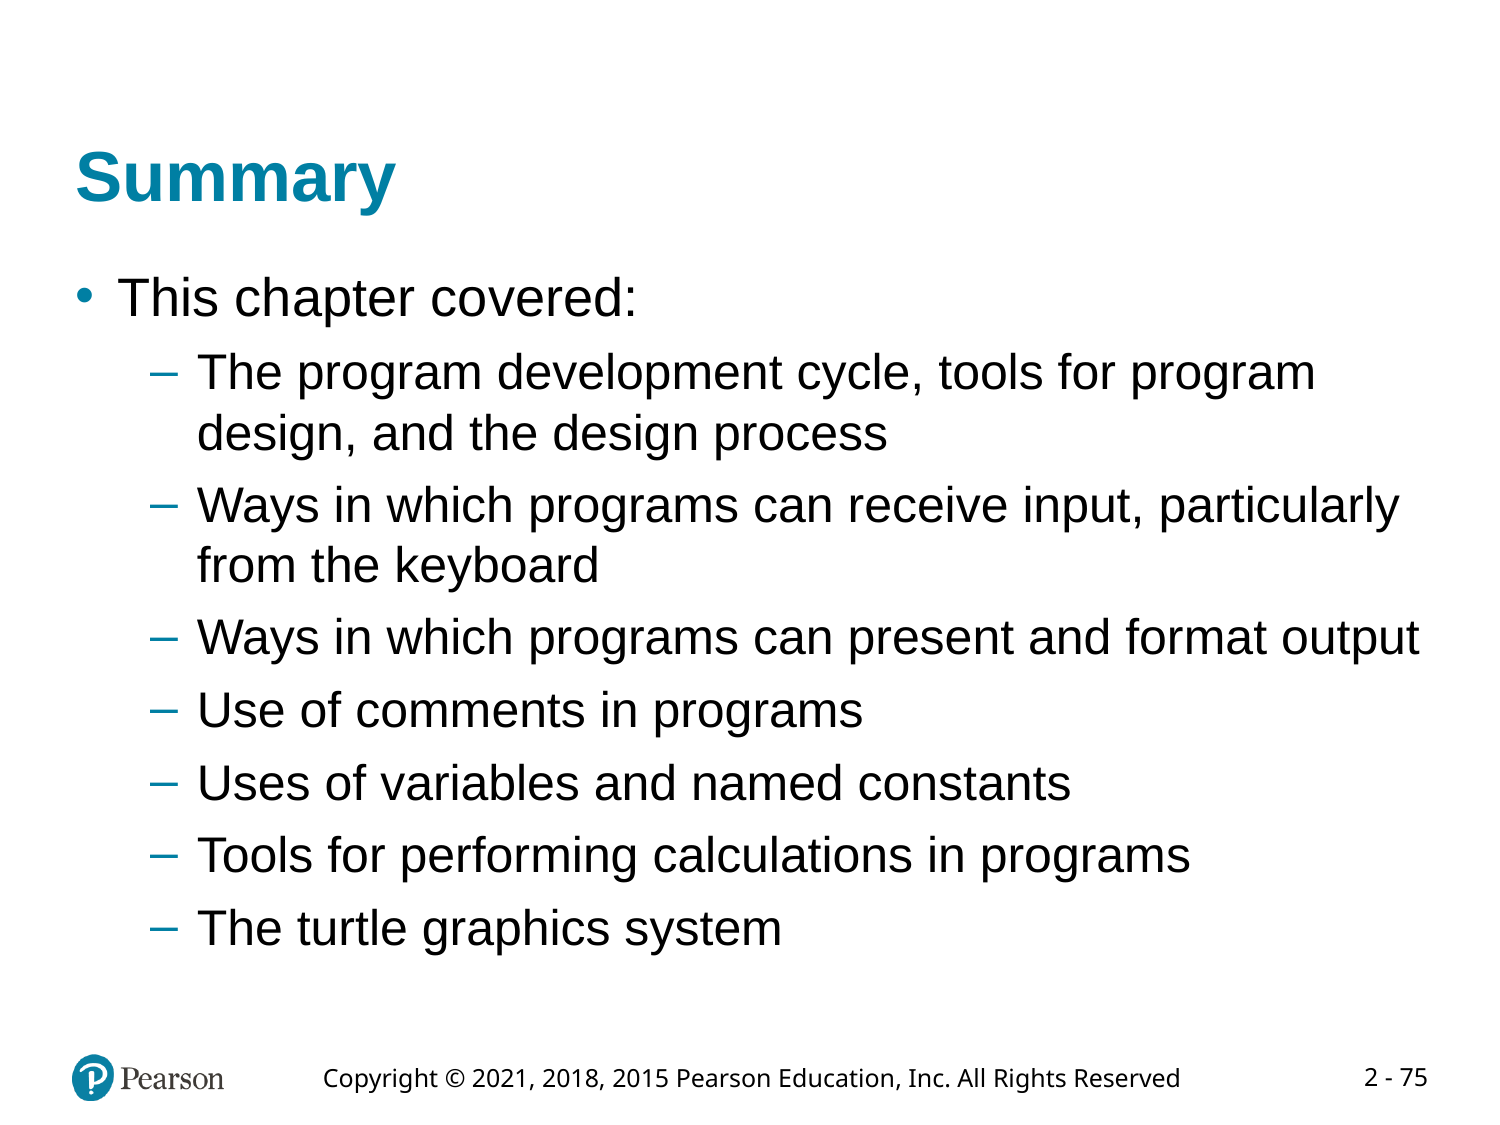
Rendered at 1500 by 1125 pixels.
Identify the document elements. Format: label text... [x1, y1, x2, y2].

title Summary [75, 35, 1425, 216]
picture [81, 1064, 107, 1089]
picture [72, 1054, 89, 1072]
picture [72, 1087, 83, 1101]
picture [99, 1054, 224, 1101]
list This chapter covered: The program development cycle, tools for program design, and the design process Ways in which programs can receive input, particularly from the keyboard Ways in which programs can present and format output Use of comments in programs Uses of variables and named constants Tools for performing calculations in programs The turtle graphics system [75, 262, 1425, 1005]
